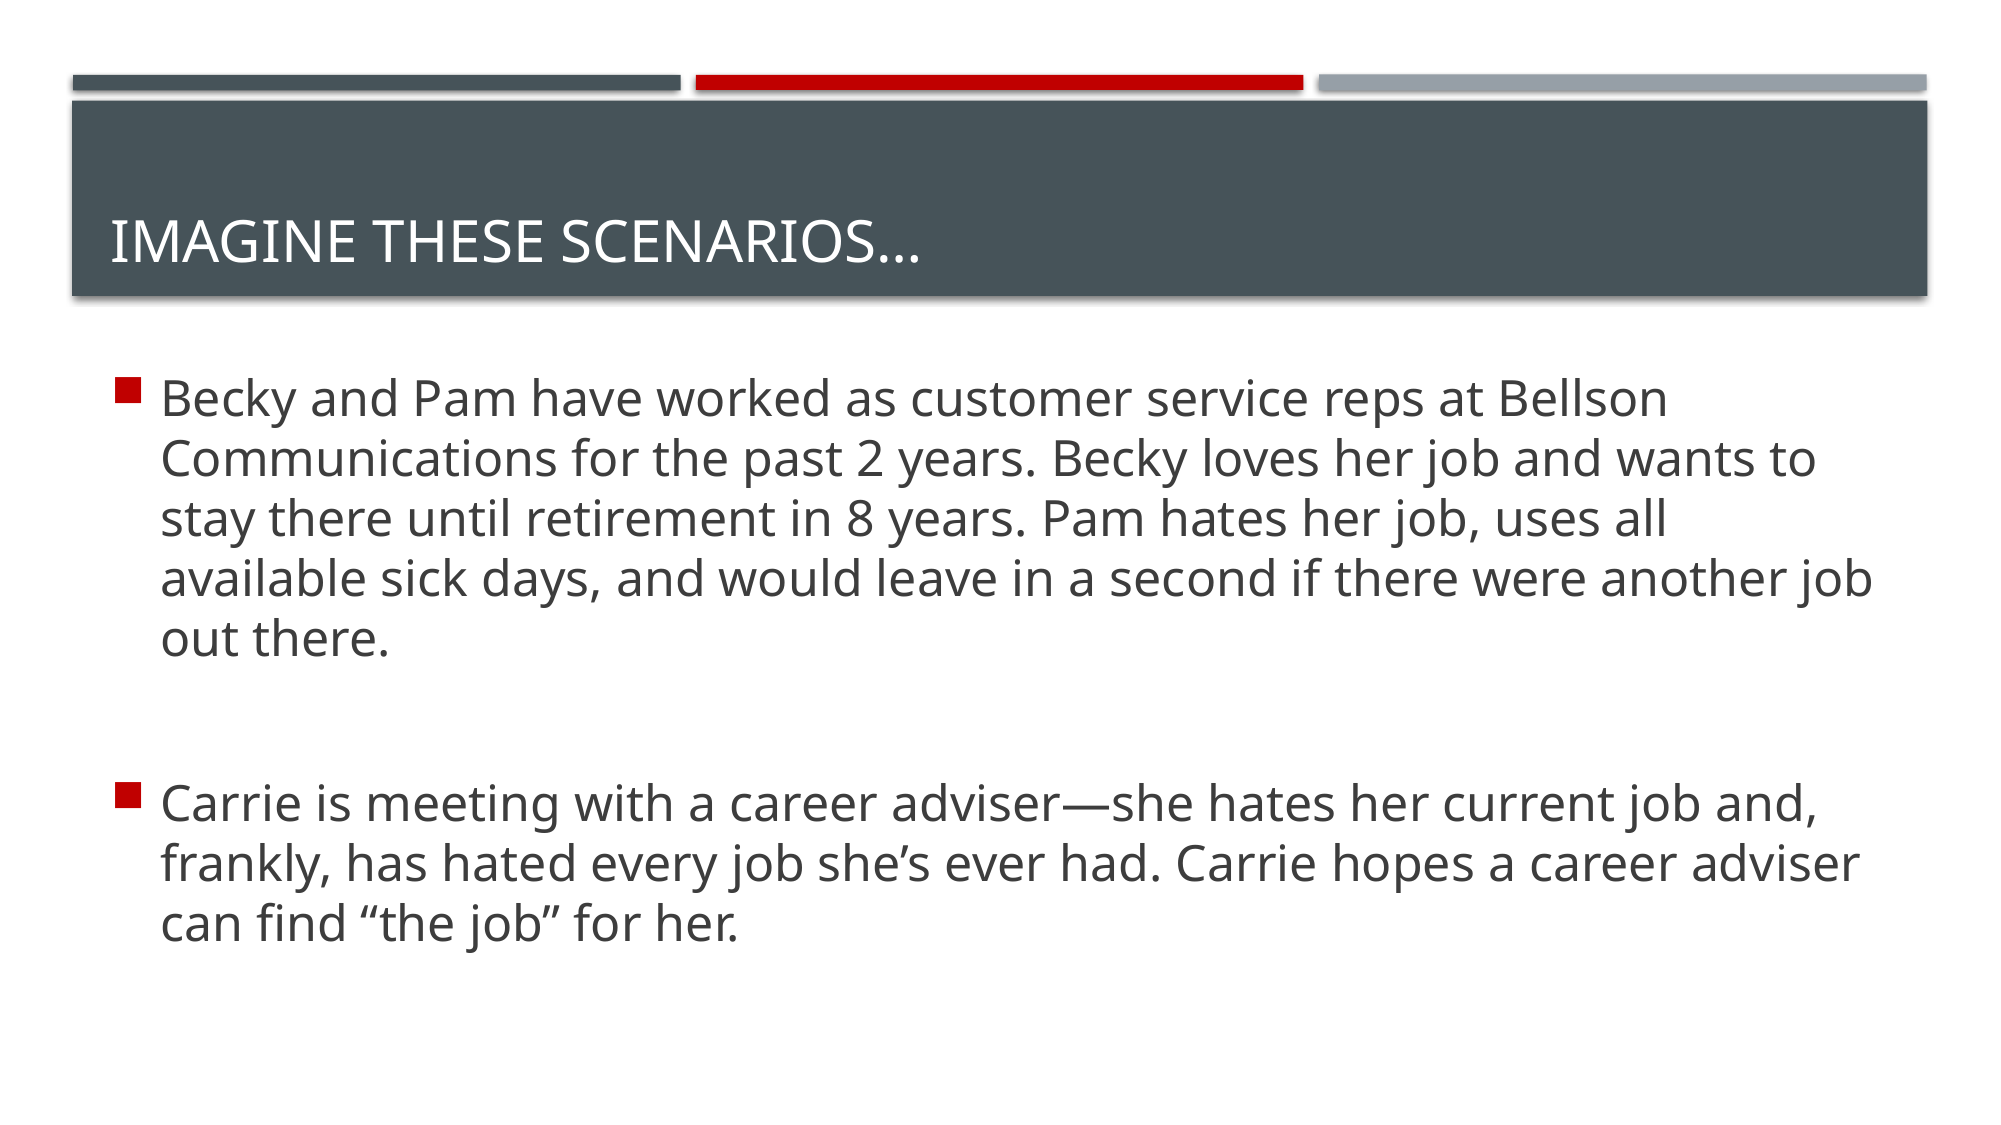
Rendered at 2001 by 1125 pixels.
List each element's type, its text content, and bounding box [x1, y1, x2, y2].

list Becky and Pam have worked as customer service reps at Bellson Communications for the past 2 years. Becky loves her job and wants to stay there until retirement in 8 years. Pam hates her job, uses all available sick days, and would leave in a second if there were another job out there. Carrie is meeting with a career adviser—she hates her current job and, frankly, has hated every job she’s ever had. Carrie hopes a career adviser can find “the job” for her. [95, 357, 1905, 962]
title Imagine these scenarios… [95, 115, 1905, 282]
